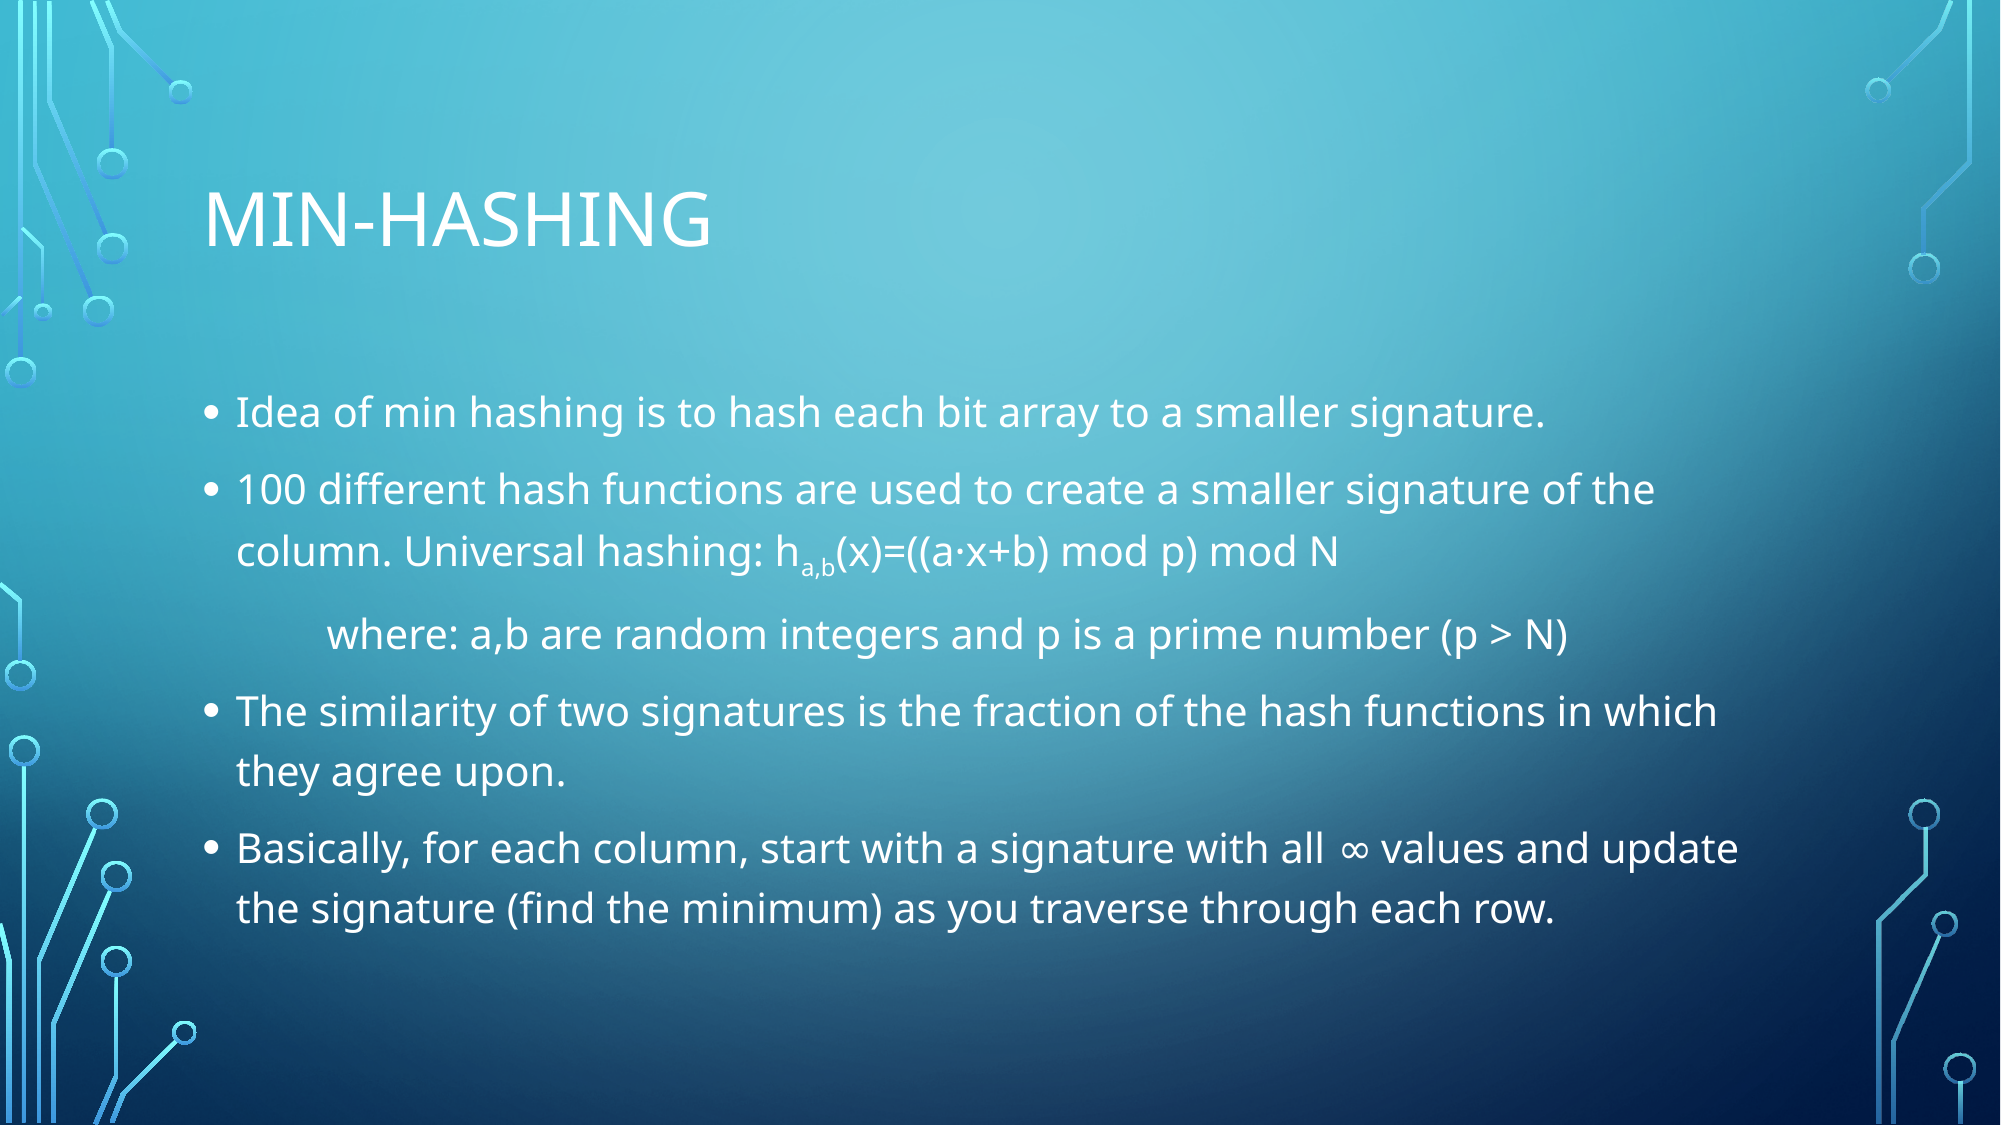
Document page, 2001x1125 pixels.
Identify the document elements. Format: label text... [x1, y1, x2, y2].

list Idea of min hashing is to hash each bit array to a smaller signature. 100 different hash functions are used to create a smaller signature of the column. Universal hashing: ha,b(x)=((a·x+b) mod p) mod N where: a,b are random integers and p is a prime number (p > N) The similarity of two signatures is the fraction of the hash functions in which they agree upon. Basically, for each column, start with a signature with all ∞ values and update the signature (find the minimum) as you traverse through each row. [187, 369, 1813, 950]
title MIN-HASHING [187, 101, 1813, 344]
